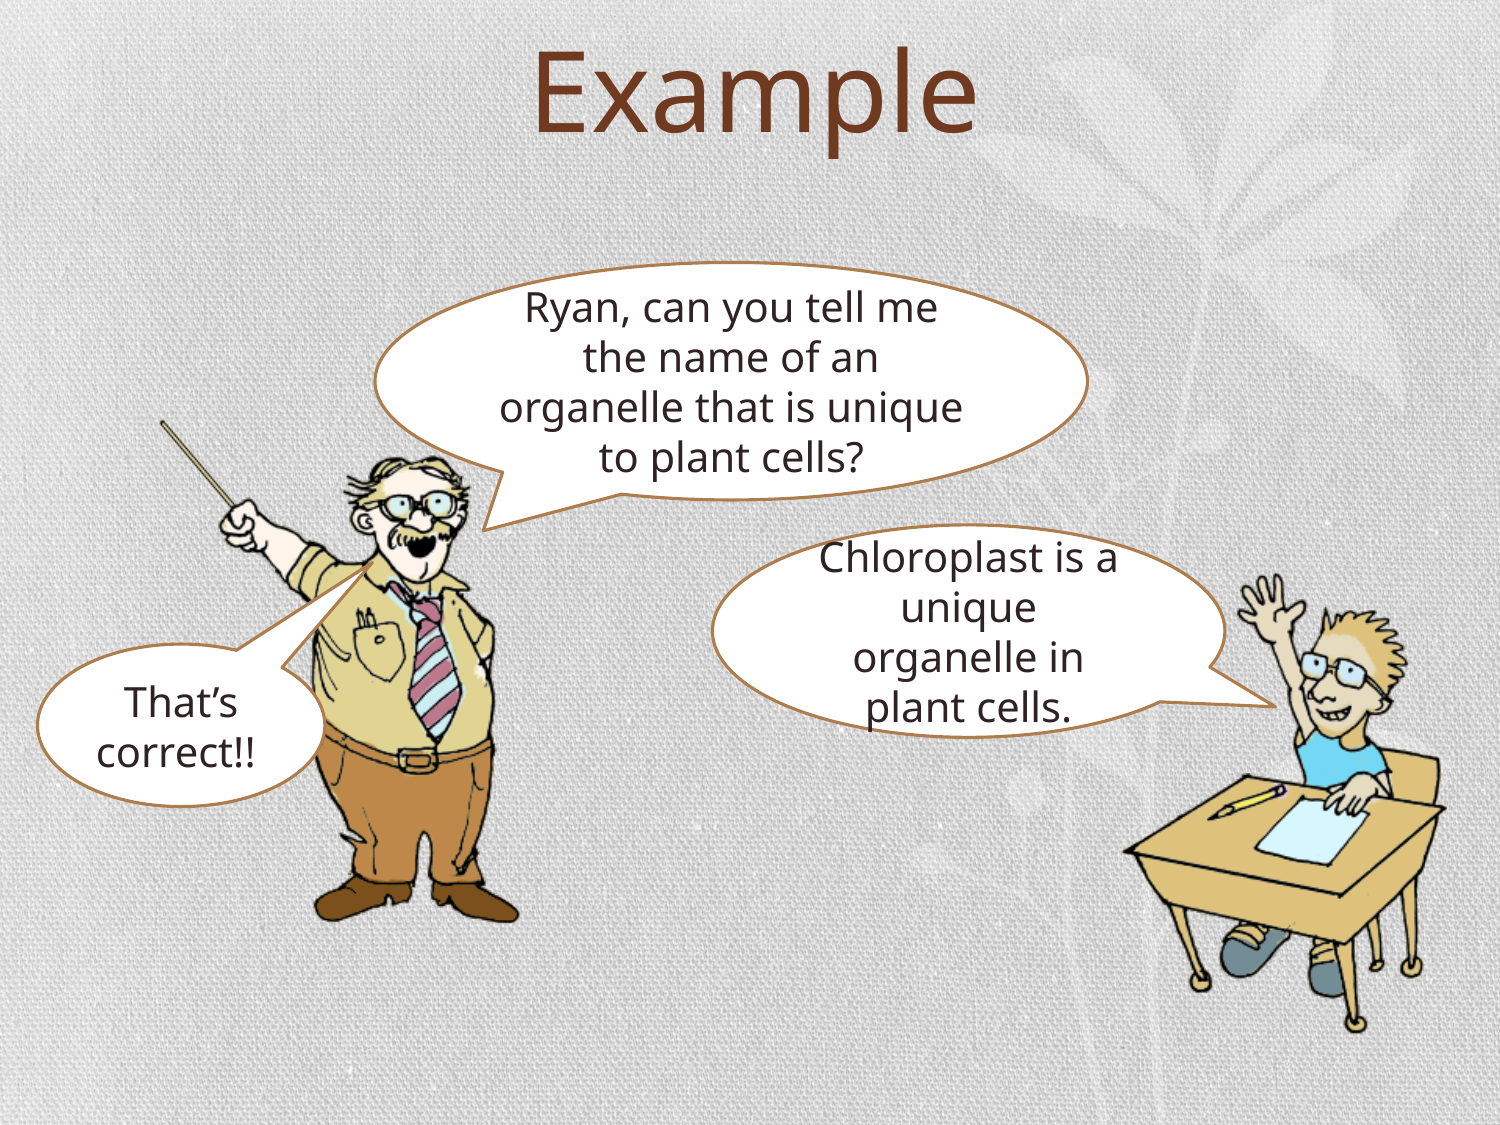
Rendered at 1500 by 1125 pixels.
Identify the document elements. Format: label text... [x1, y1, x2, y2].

text_box Ryan, can you tell me the name of an organelle that is unique to plant cells? [373, 260, 1090, 515]
text_box Chloroplast is a unique organelle in plant cells. [710, 523, 1163, 739]
picture [1112, 562, 1460, 1054]
text_box That’s correct!! [35, 644, 148, 806]
title Example [50, 24, 1460, 163]
picture [149, 412, 540, 955]
